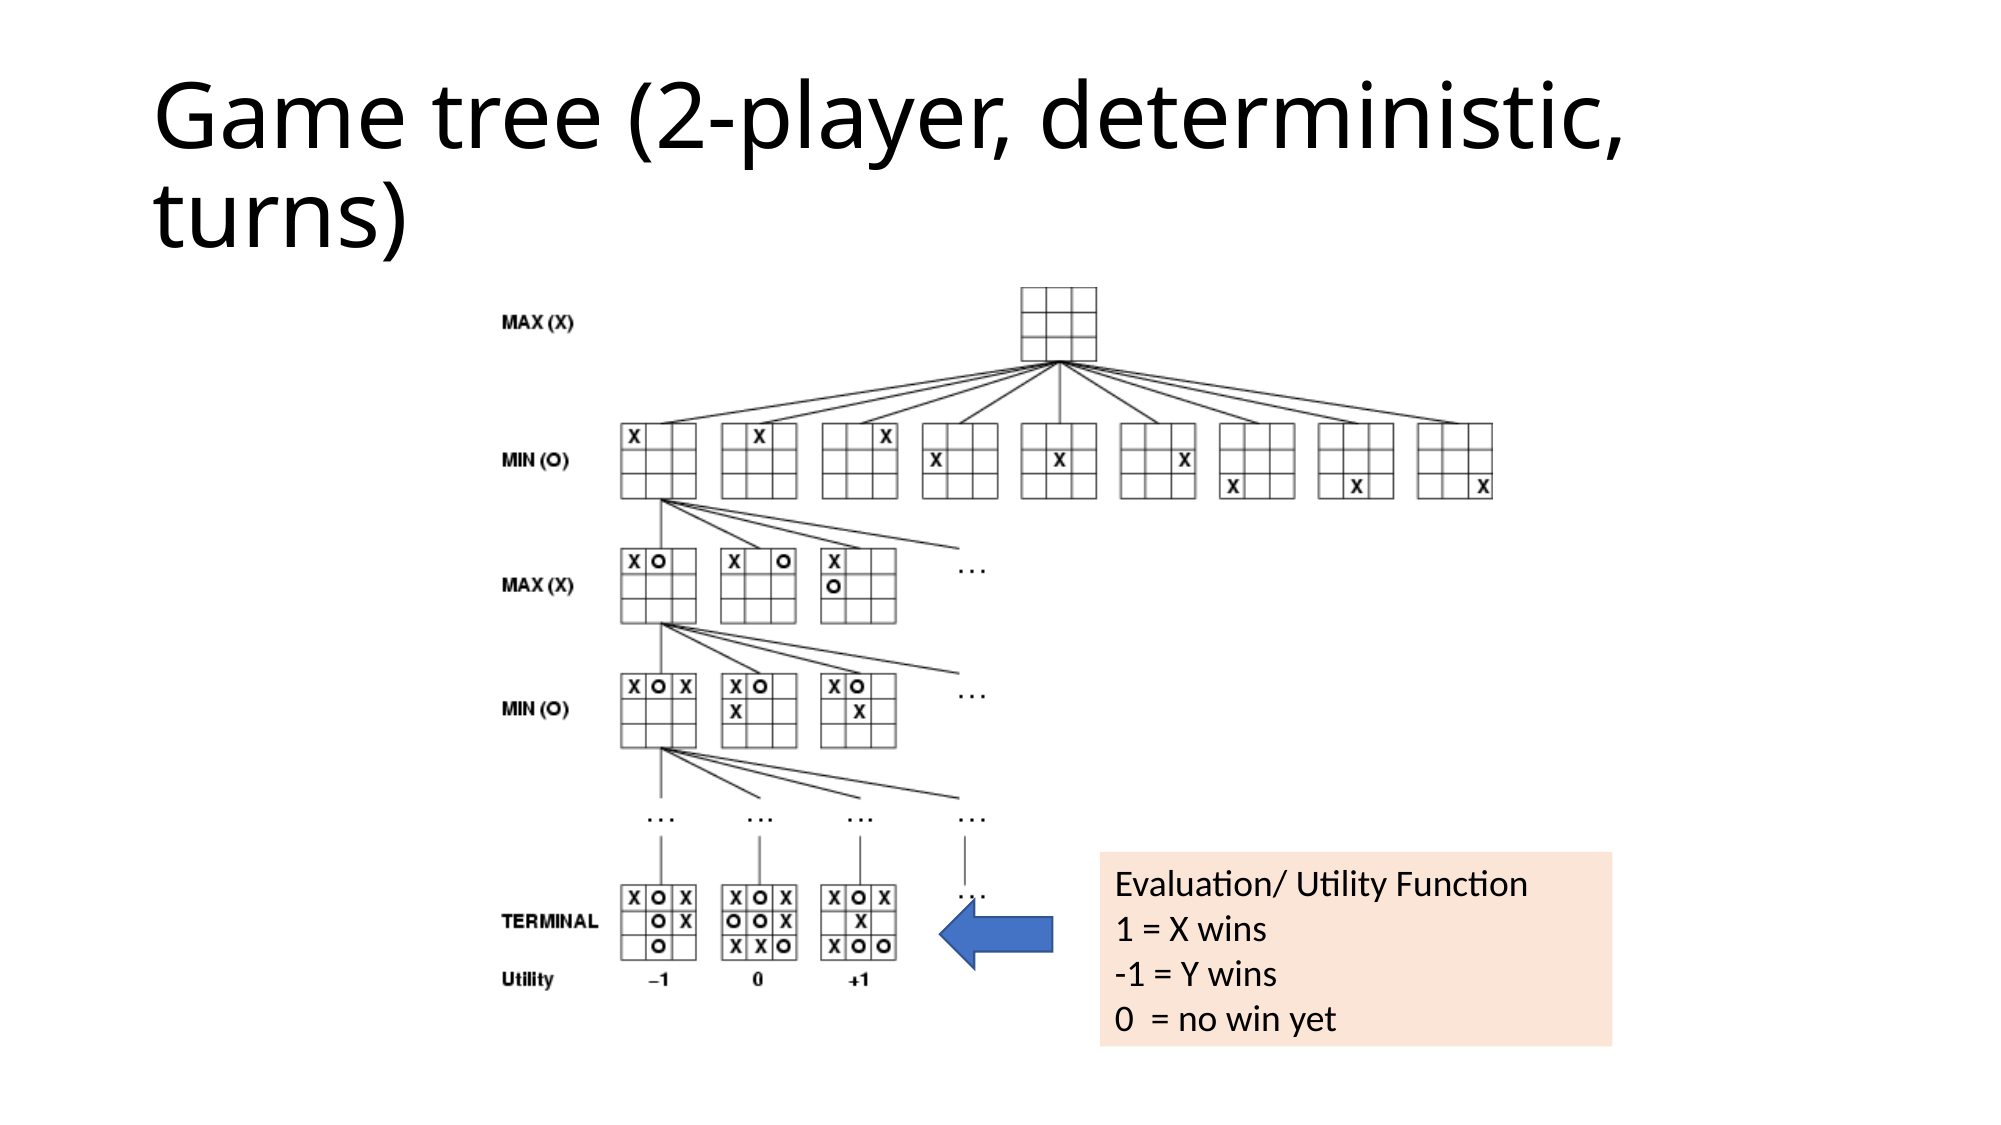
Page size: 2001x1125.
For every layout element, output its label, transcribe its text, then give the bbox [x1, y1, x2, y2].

text_box Evaluation/ Utility Function 1 = X wins -1 = Y wins 0 = no win yet [1099, 851, 1613, 1047]
title Game tree (2-player, deterministic, turns) [137, 59, 1863, 278]
picture [499, 287, 1493, 994]
